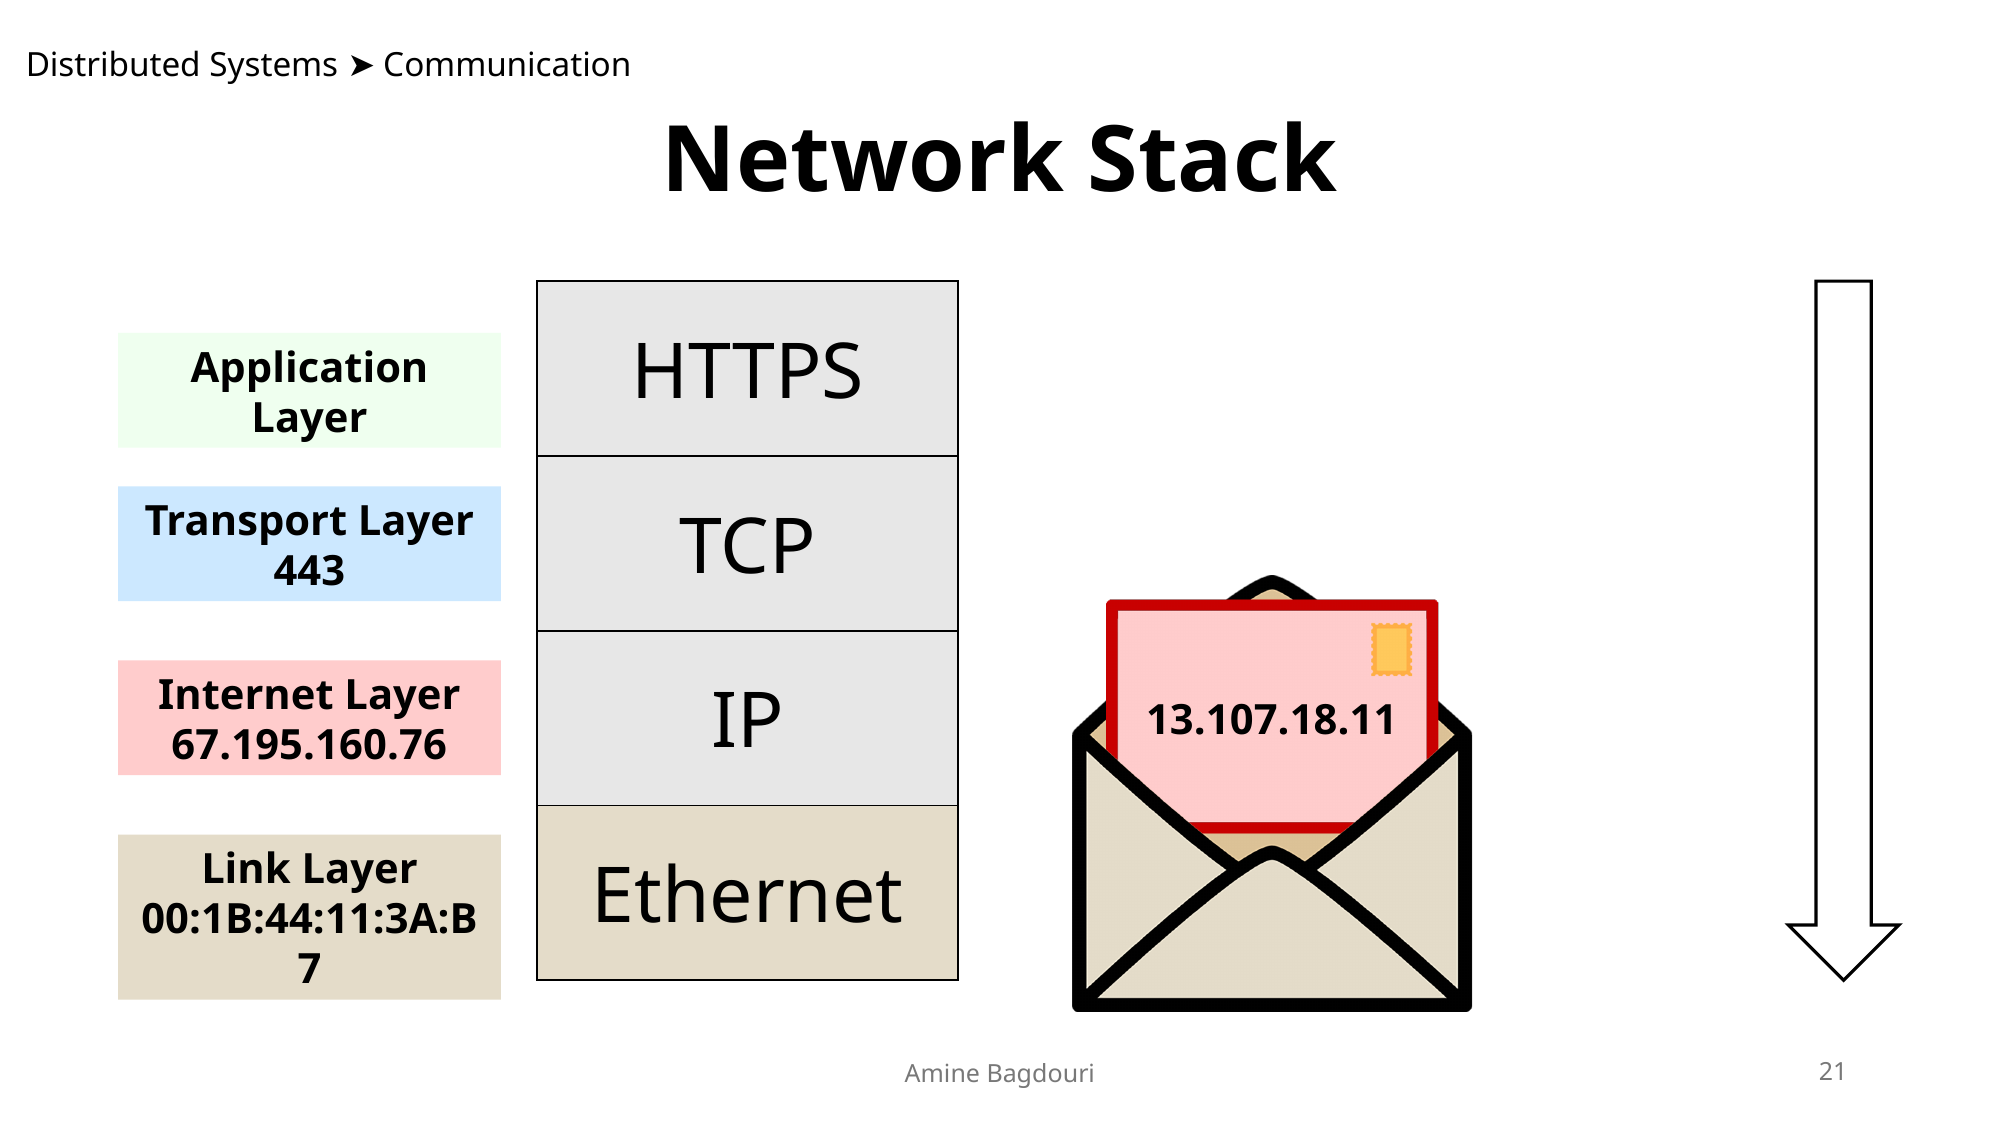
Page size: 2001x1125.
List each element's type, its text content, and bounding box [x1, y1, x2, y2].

slide_number 21 [1412, 1042, 1863, 1103]
text_box Internet Layer 67.195.160.76 [118, 660, 501, 776]
text_box Transport Layer 443 [118, 486, 501, 602]
text_box Distributed Systems ➤ Communication [11, 35, 648, 91]
text_box [1784, 279, 1903, 983]
text_box Link Layer 00:1B:44:11:3A:B7 [118, 834, 501, 1000]
footer Amine Bagdouri [662, 1042, 1338, 1103]
table_cell Ethernet [538, 806, 957, 979]
table_cell TCP [538, 457, 957, 630]
text_box Application Layer [118, 332, 501, 448]
table_cell IP [538, 632, 957, 805]
table_header HTTPS [538, 282, 957, 455]
text_box Network Stack [0, 92, 2000, 218]
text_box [1053, 575, 1491, 1013]
